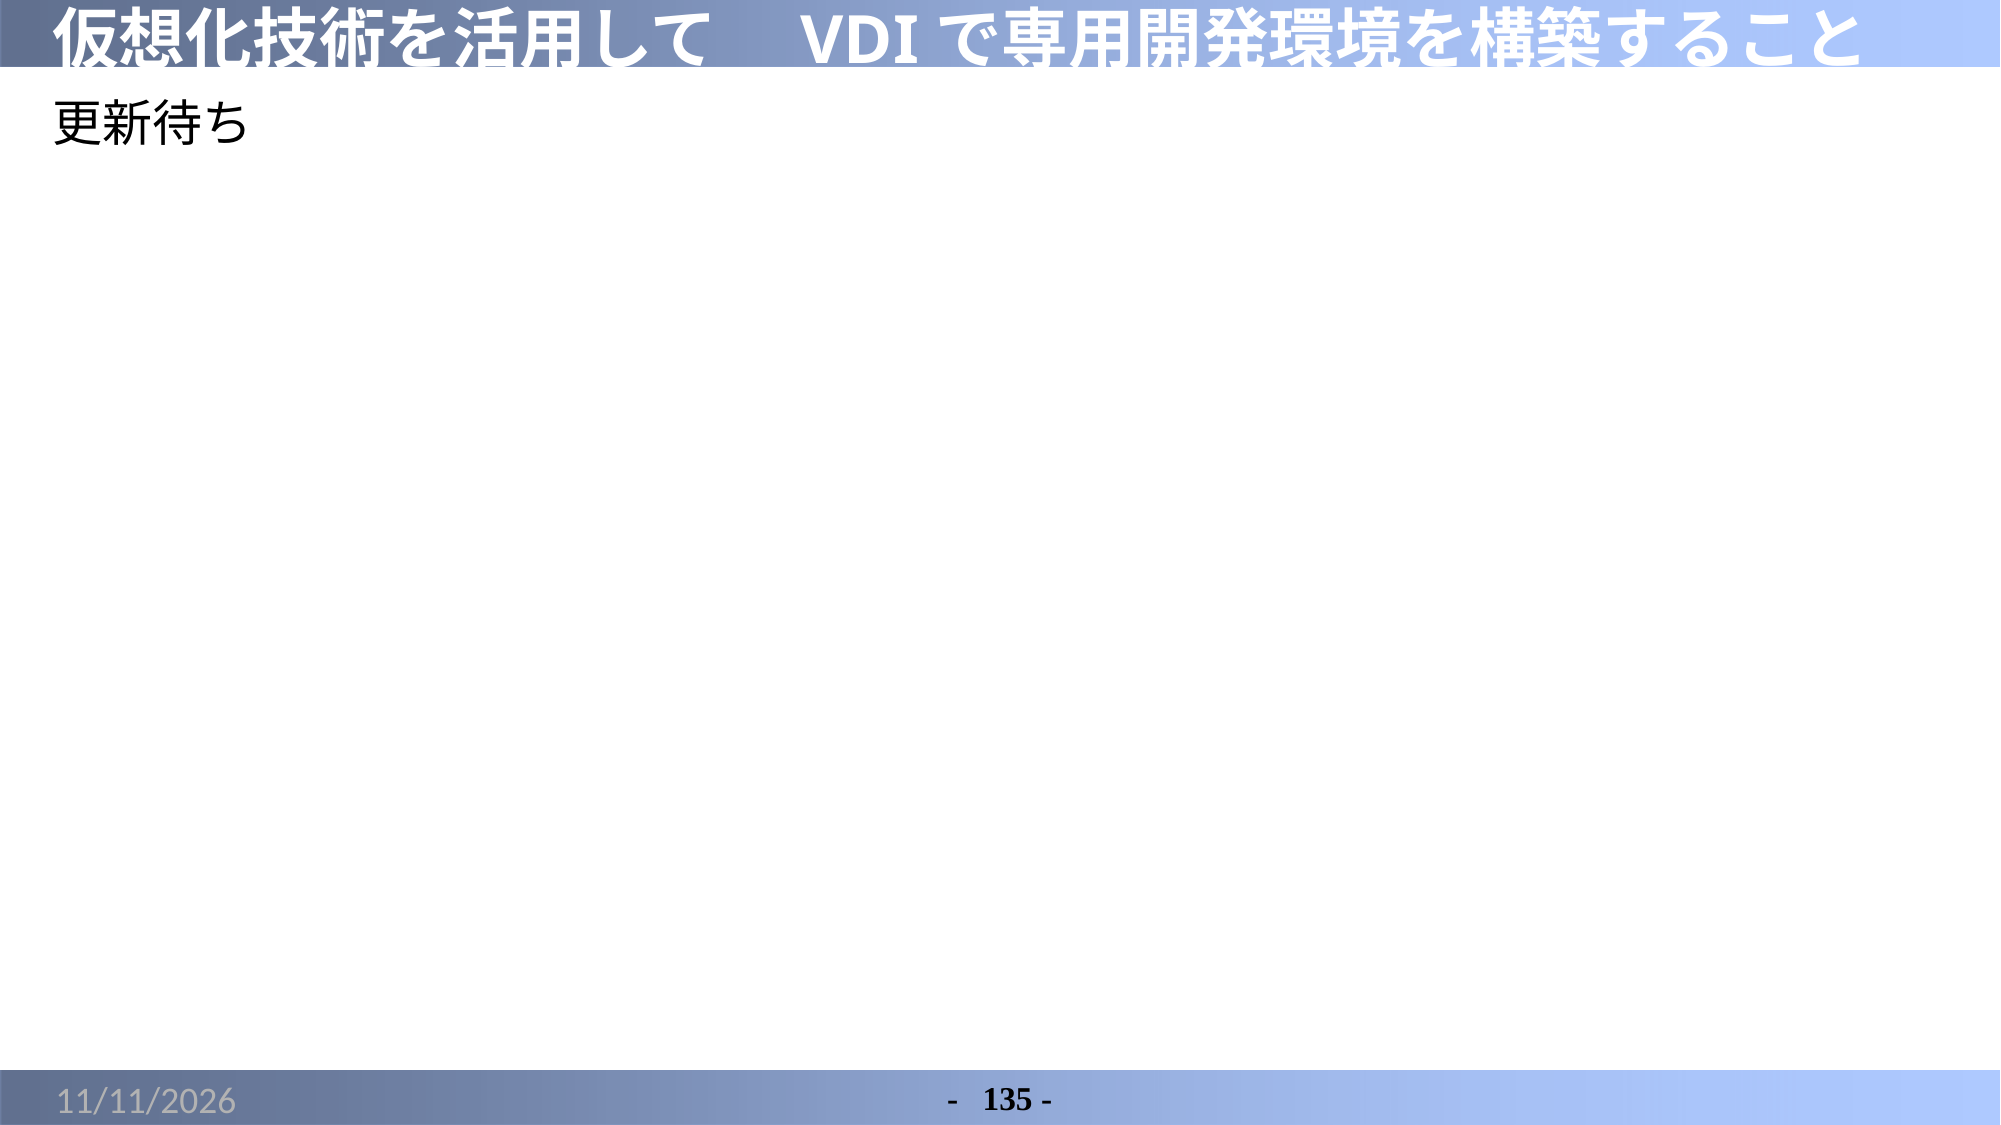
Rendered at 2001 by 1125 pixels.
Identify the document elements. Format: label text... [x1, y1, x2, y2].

title 仮想化技術を活用して VDIで専用開発環境を構築すること [52, 0, 1946, 78]
list 更新待ち [52, 91, 1946, 644]
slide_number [55, 1076, 516, 1122]
slide_number - 135 - [934, 1078, 1063, 1117]
